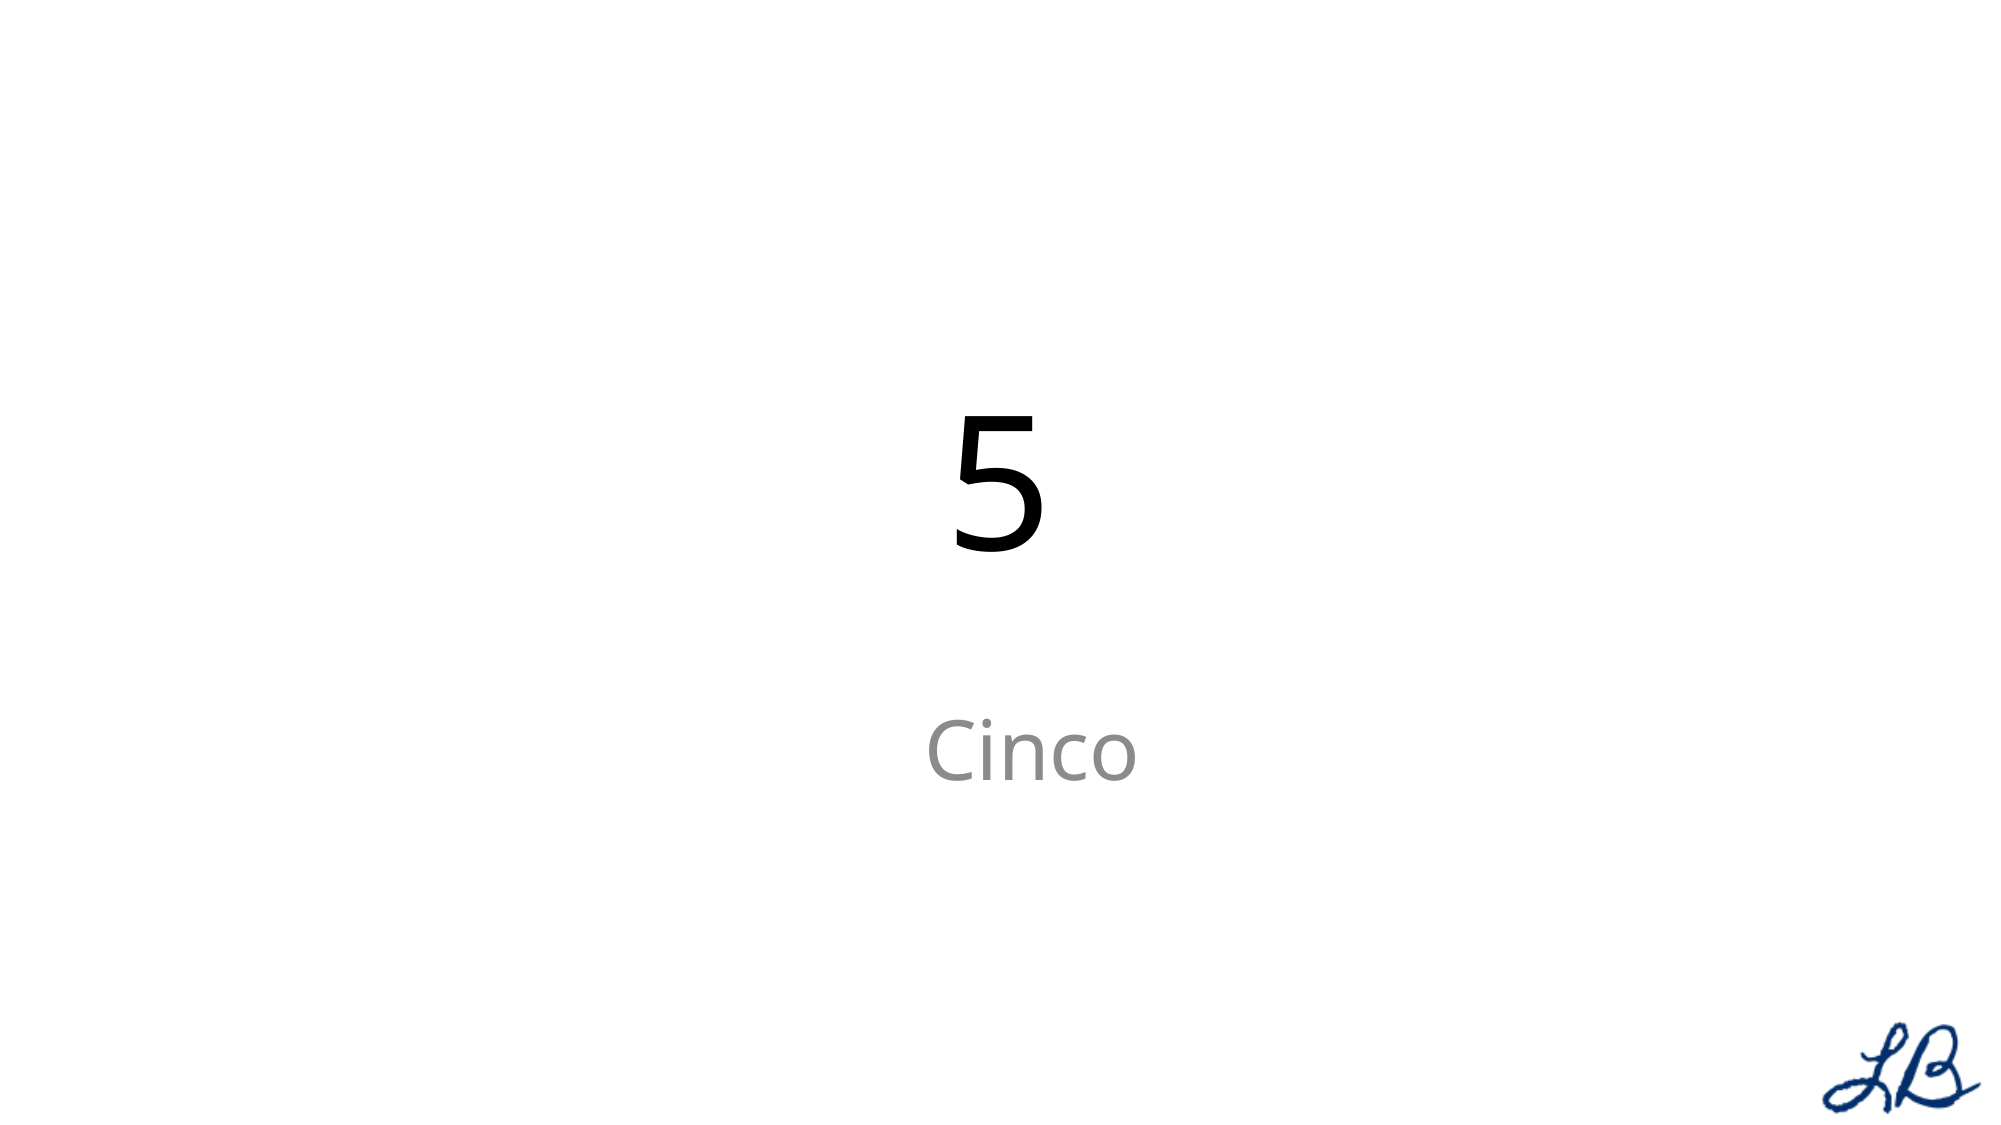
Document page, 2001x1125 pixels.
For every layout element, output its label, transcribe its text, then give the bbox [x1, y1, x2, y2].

text_box Cinco [534, 700, 1553, 947]
title 5 [136, 280, 1862, 749]
picture [1804, 1009, 2000, 1125]
